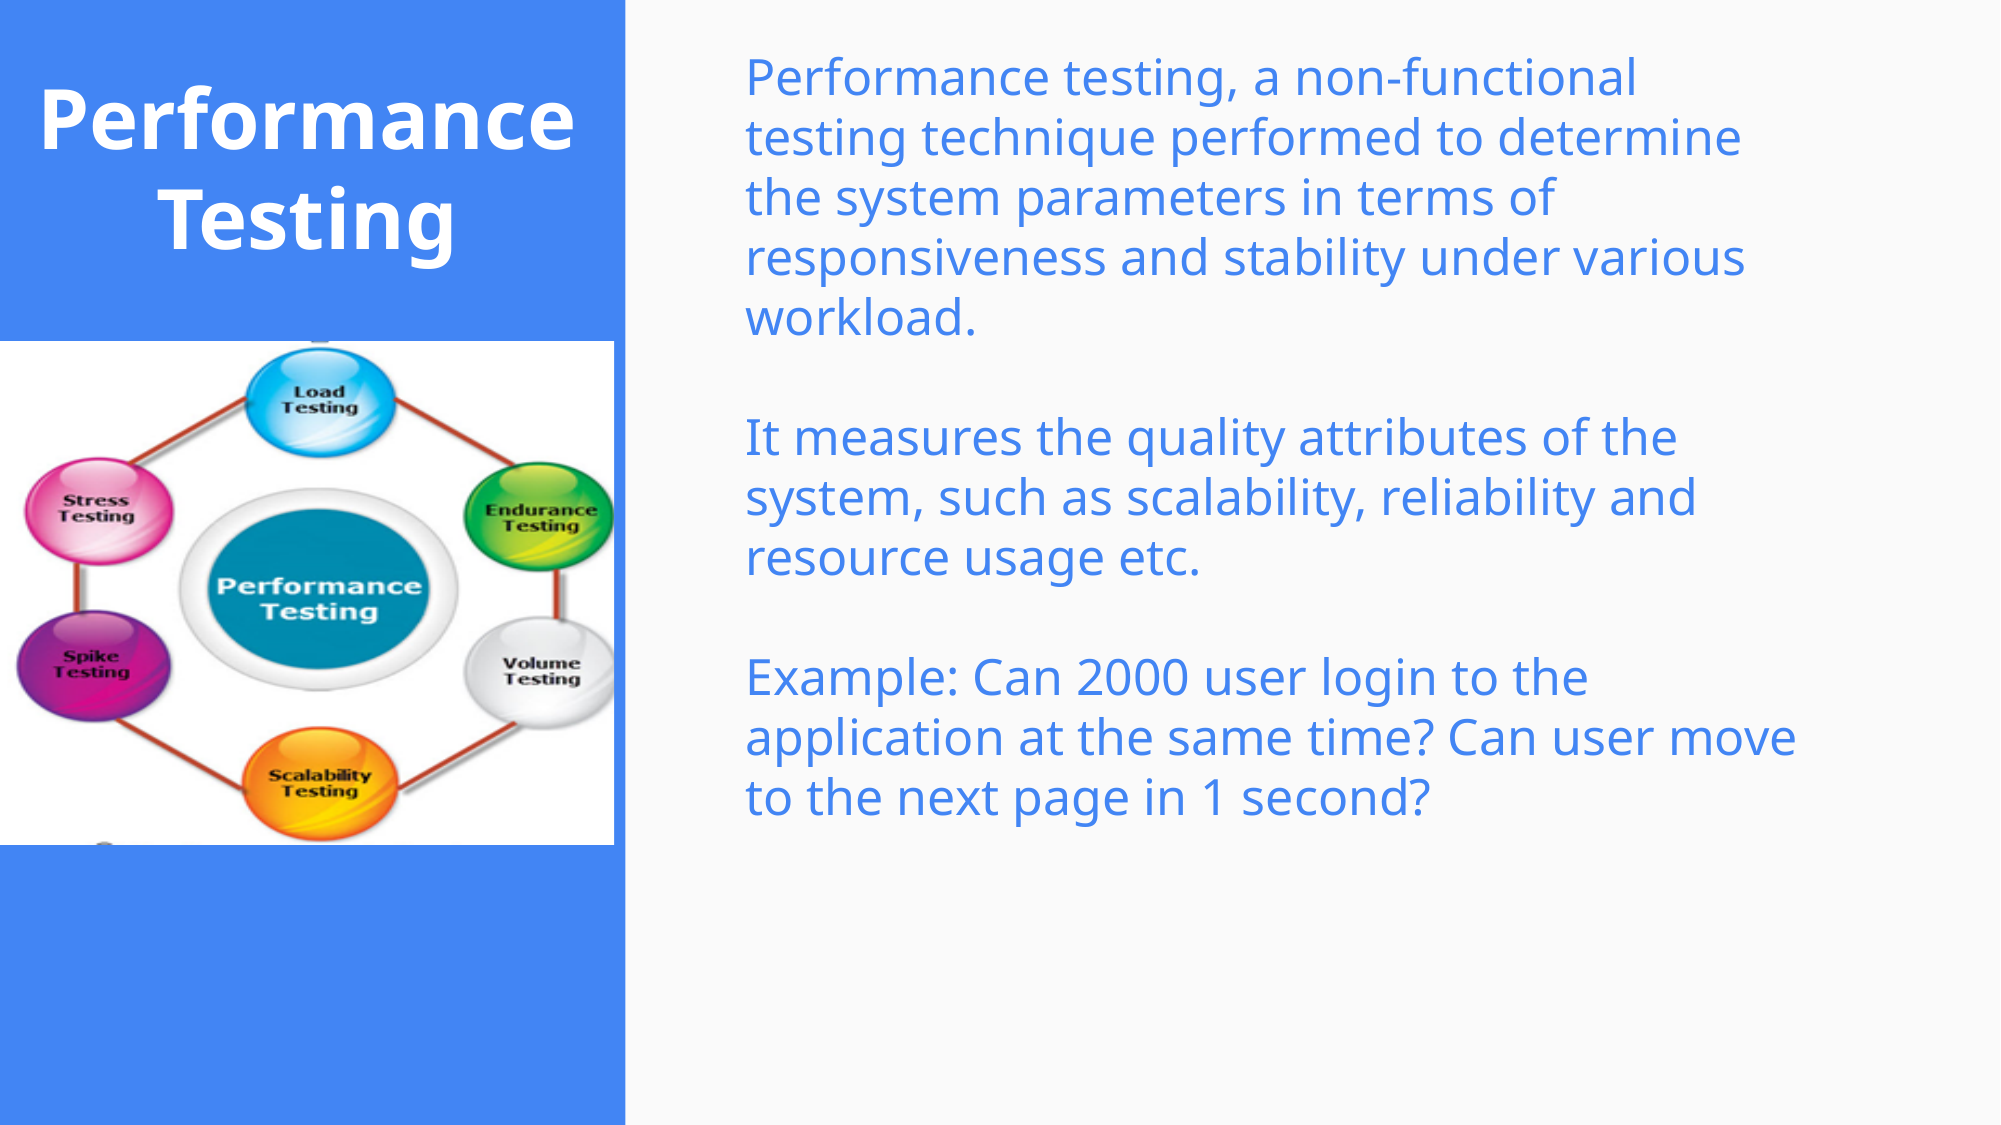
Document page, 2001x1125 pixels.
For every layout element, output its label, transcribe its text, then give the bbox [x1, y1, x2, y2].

title Performance Testing [0, 78, 615, 287]
picture [0, 341, 615, 845]
text_box Performance testing, a non-functional testing technique performed to determine the system parameters in terms of responsiveness and stability under various workload. It measures the quality attributes of the system, such as scalability, reliability and resource usage etc. Example: Can 2000 user login to the application at the same time? Can user move to the next page in 1 second? [725, 25, 1823, 659]
